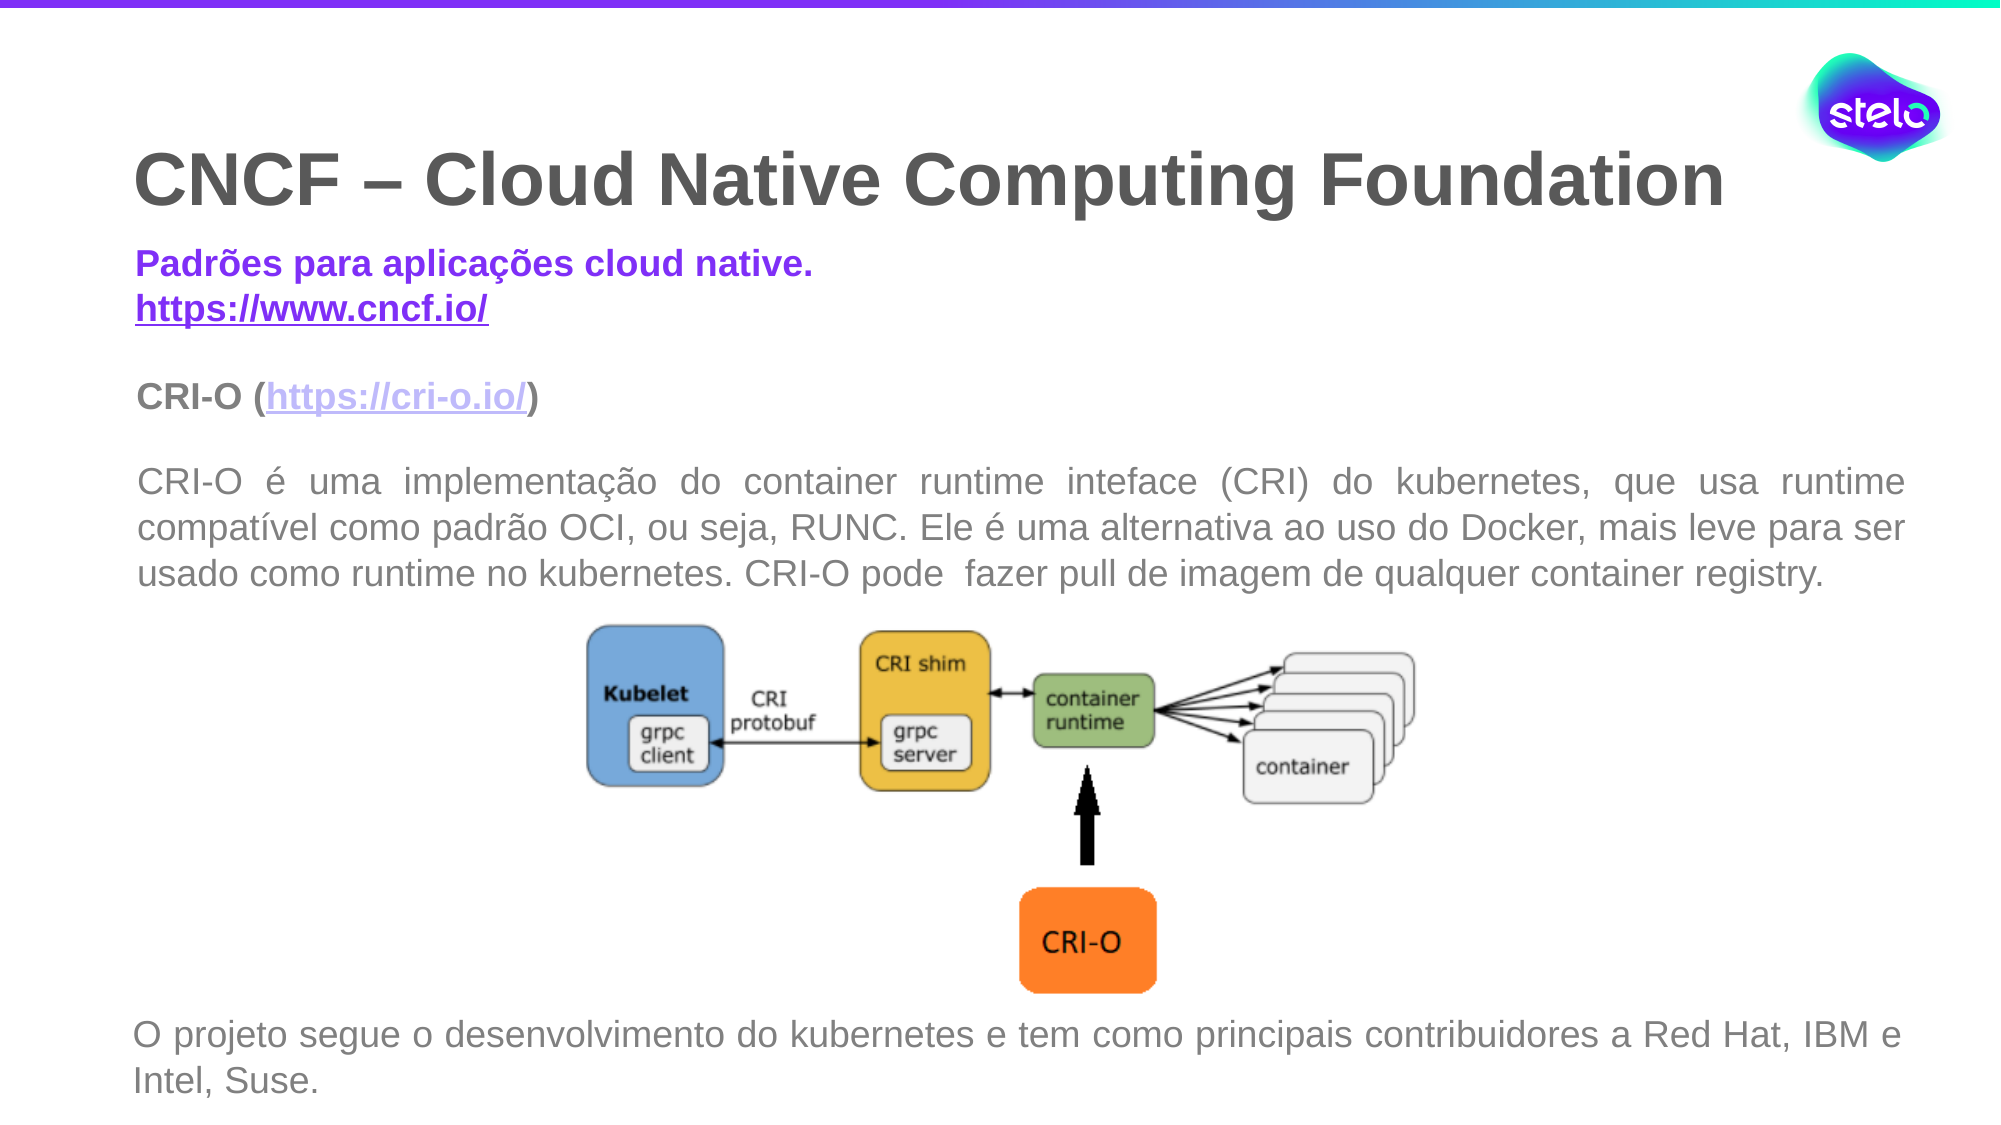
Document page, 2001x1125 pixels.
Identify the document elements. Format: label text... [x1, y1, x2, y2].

picture [1795, 52, 1956, 163]
text_box [0, 0, 2000, 8]
text_box CNCF – Cloud Native Computing Foundation [118, 123, 1942, 228]
text_box CRI-O (https://cri-o.io/) [136, 370, 1906, 417]
text_box CRI-O é uma implementação do container runtime inteface (CRI) do kubernetes, que usa runtime compatível como padrão OCI, ou seja, RUNC. Ele é uma alternativa ao uso do Docker, mais leve para ser usado como runtime no kubernetes. CRI-O pode fazer pull de imagem de qualquer container registry. [137, 456, 1907, 594]
text_box Padrões para aplicações cloud native. https://www.cncf.io/ [120, 231, 1259, 337]
picture [574, 615, 1426, 1009]
text_box O projeto segue o desenvolvimento do kubernetes e tem como principais contribuidores a Red Hat, IBM e Intel, Suse. [132, 1009, 1903, 1102]
